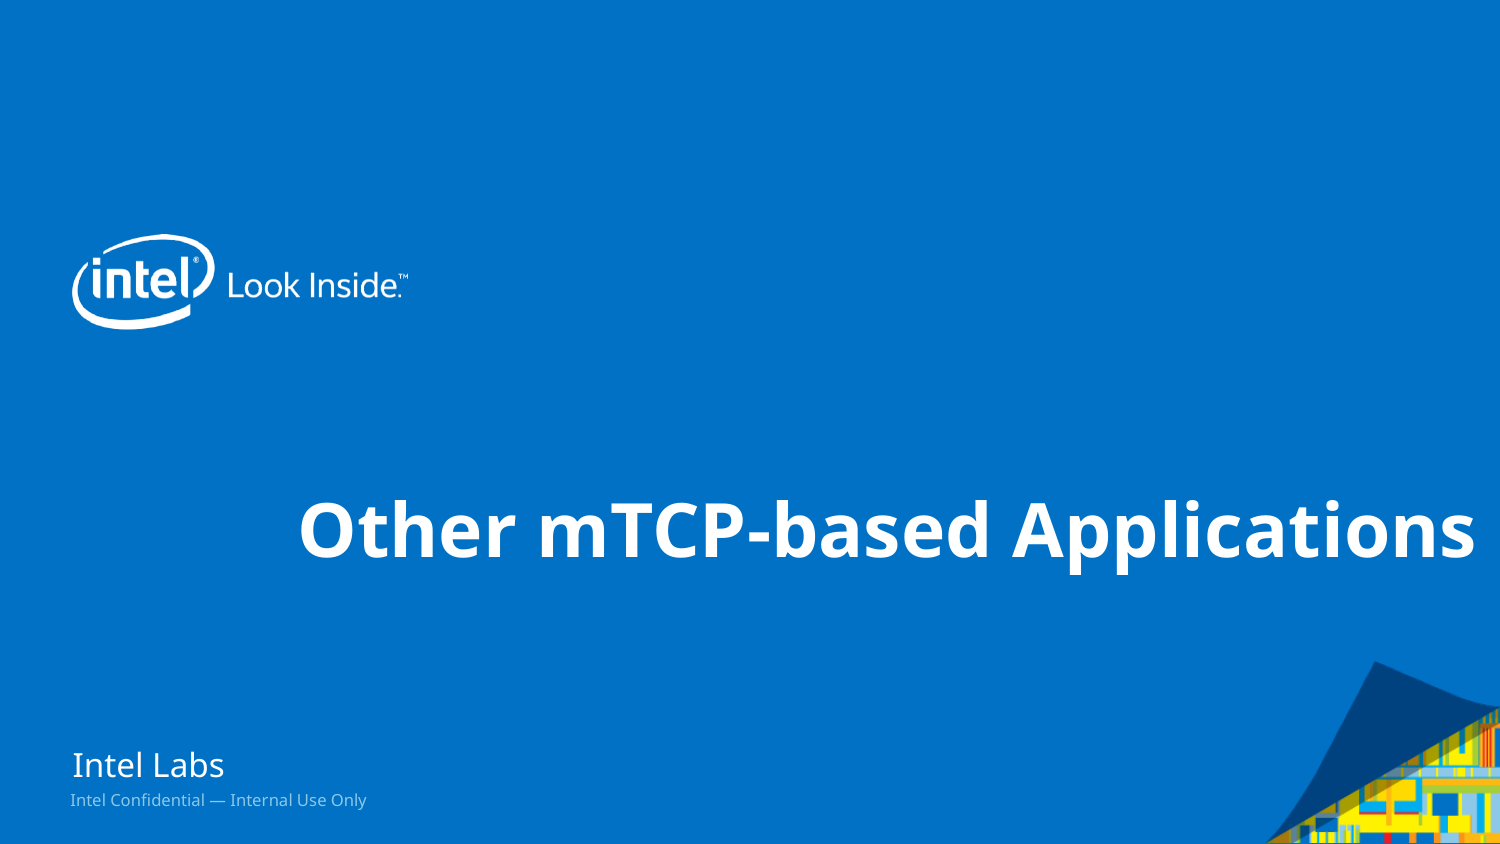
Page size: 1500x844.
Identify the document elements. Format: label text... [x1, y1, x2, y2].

picture [1266, 661, 1500, 843]
title Other mTCP-based Applications [12, 104, 1478, 573]
